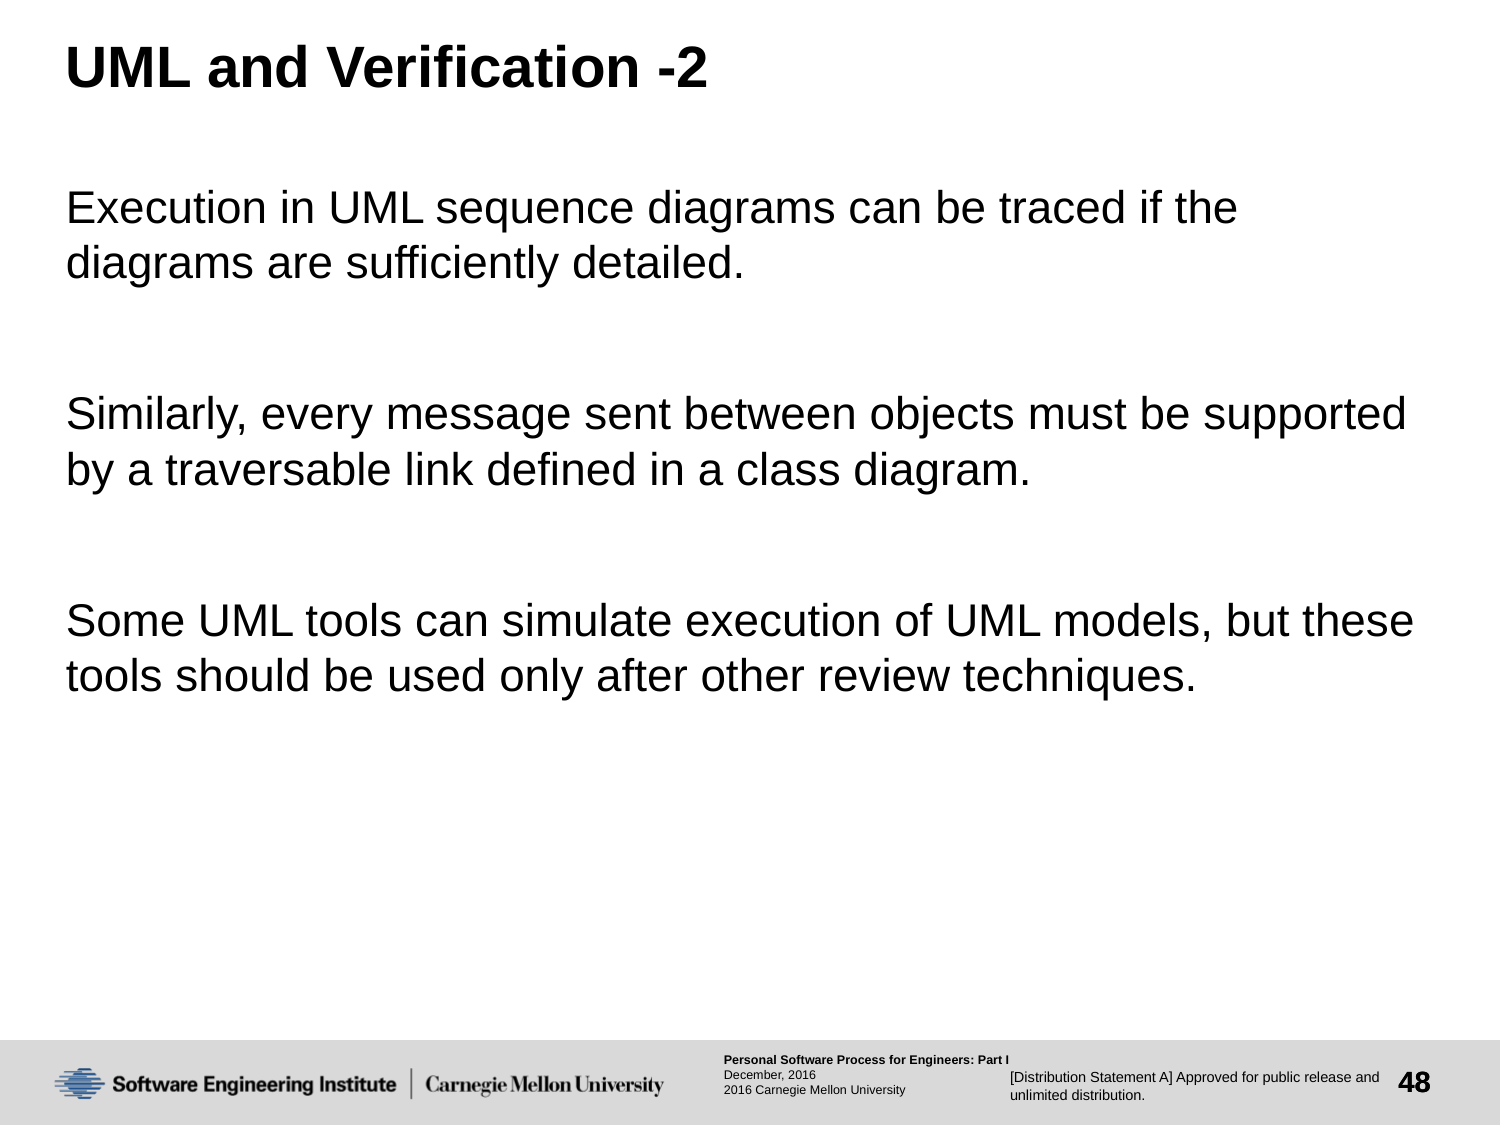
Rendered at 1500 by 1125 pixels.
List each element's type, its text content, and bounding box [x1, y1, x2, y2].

list Execution in UML sequence diagrams can be traced if the diagrams are sufficiently detailed. Similarly, every message sent between objects must be supported by a traversable link defined in a class diagram. Some UML tools can simulate execution of UML models, but these tools should be used only after other review techniques. [65, 177, 1431, 1000]
title UML and Verification -2 [65, 37, 1313, 148]
picture [46, 1061, 673, 1104]
